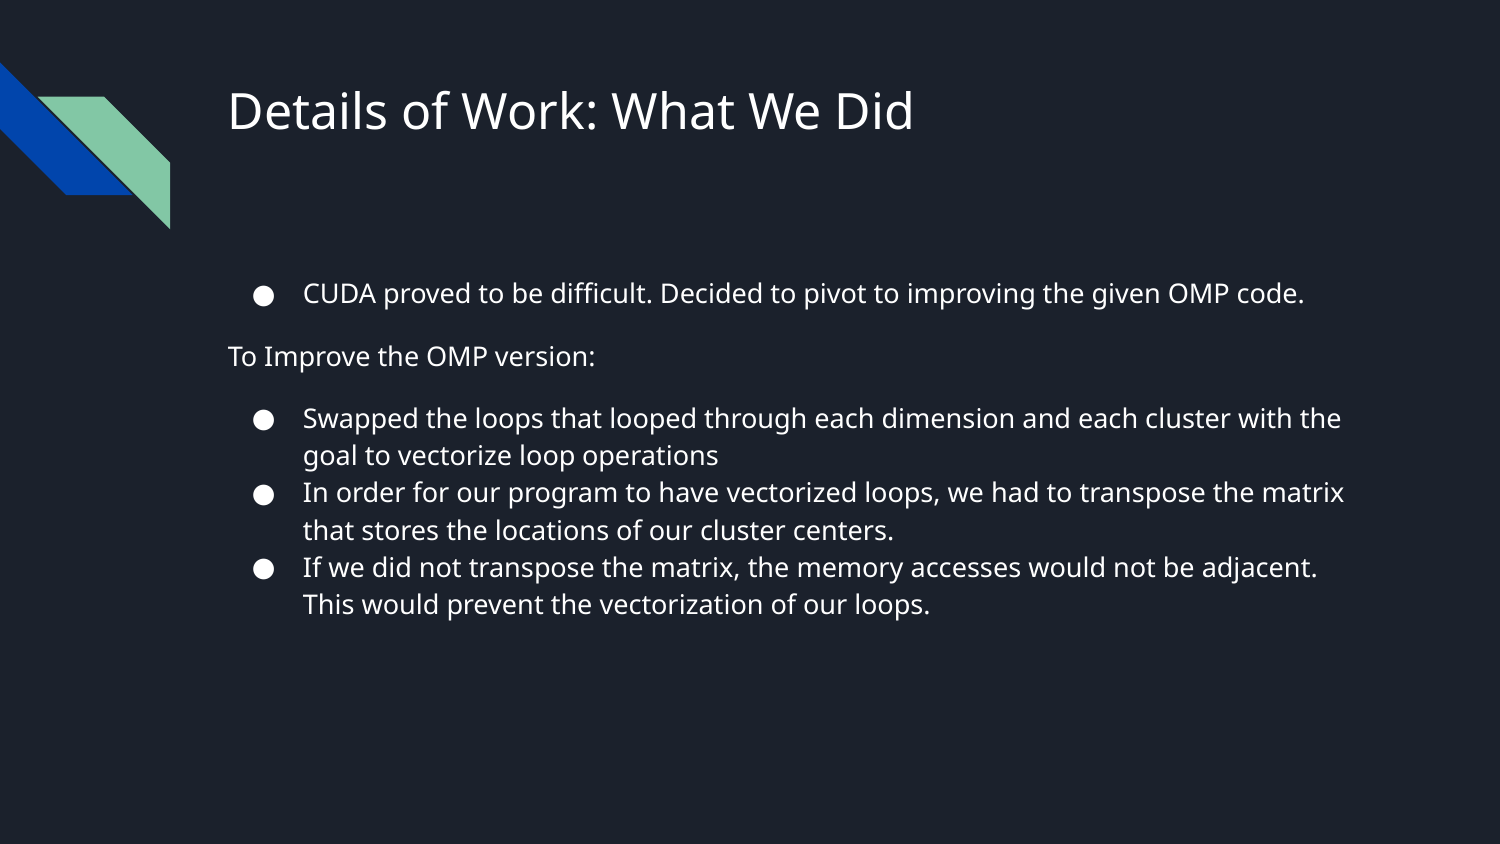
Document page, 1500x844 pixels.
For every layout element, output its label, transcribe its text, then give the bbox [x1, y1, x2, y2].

title Details of Work: What We Did [212, 64, 1368, 215]
list CUDA proved to be difficult. Decided to pivot to improving the given OMP code. To Improve the OMP version: Swapped the loops that looped through each dimension and each cluster with the goal to vectorize loop operations In order for our program to have vectorized loops, we had to transpose the matrix that stores the locations of our cluster centers. If we did not transpose the matrix, the memory accesses would not be adjacent. This would prevent the vectorization of our loops. [212, 257, 1368, 735]
